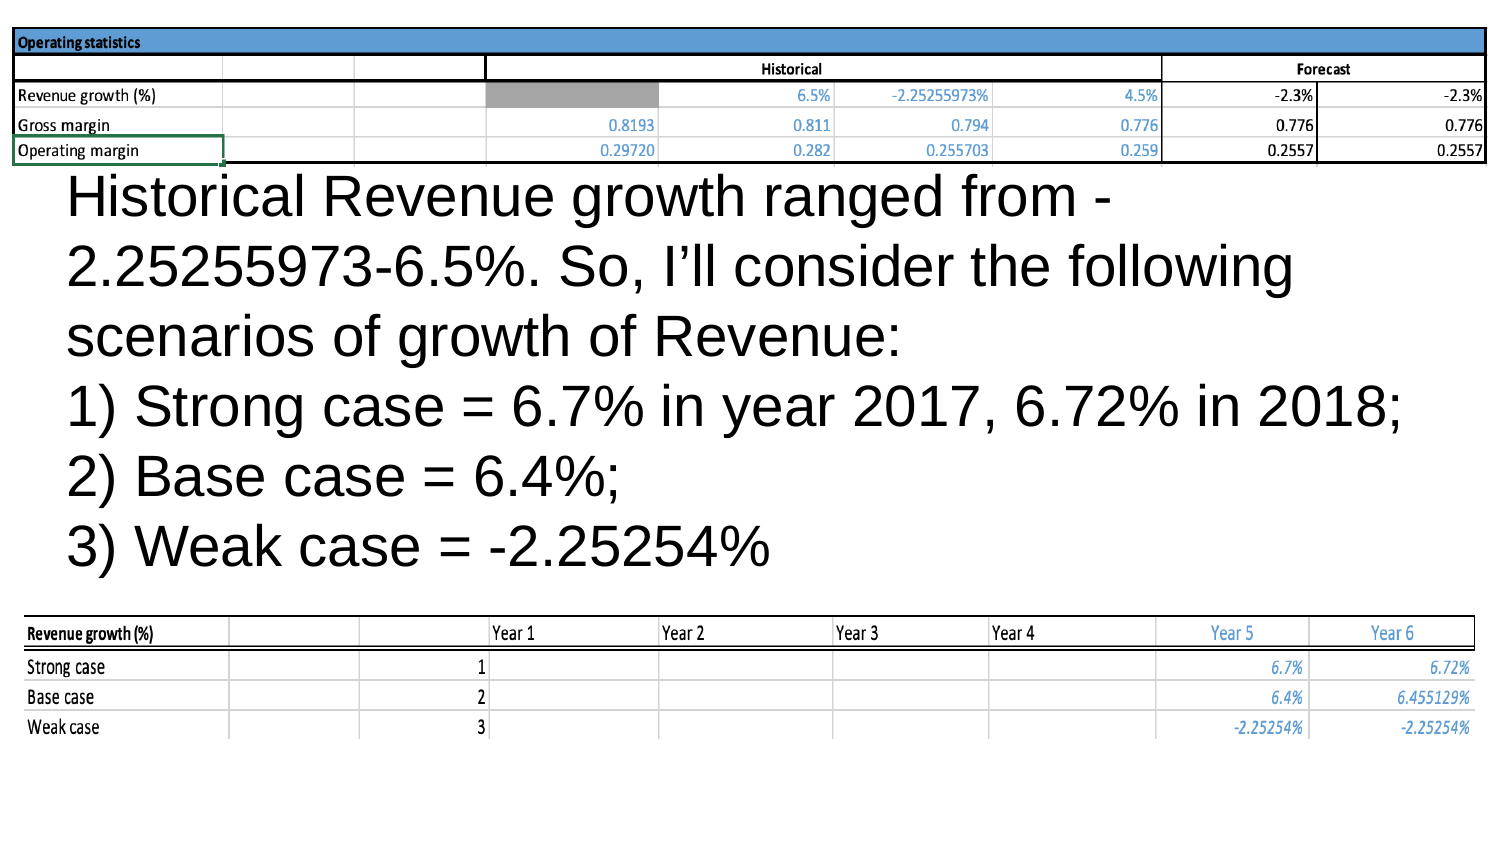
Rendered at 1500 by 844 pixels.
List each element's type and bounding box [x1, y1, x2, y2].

picture [24, 615, 1476, 740]
picture [12, 27, 1488, 168]
